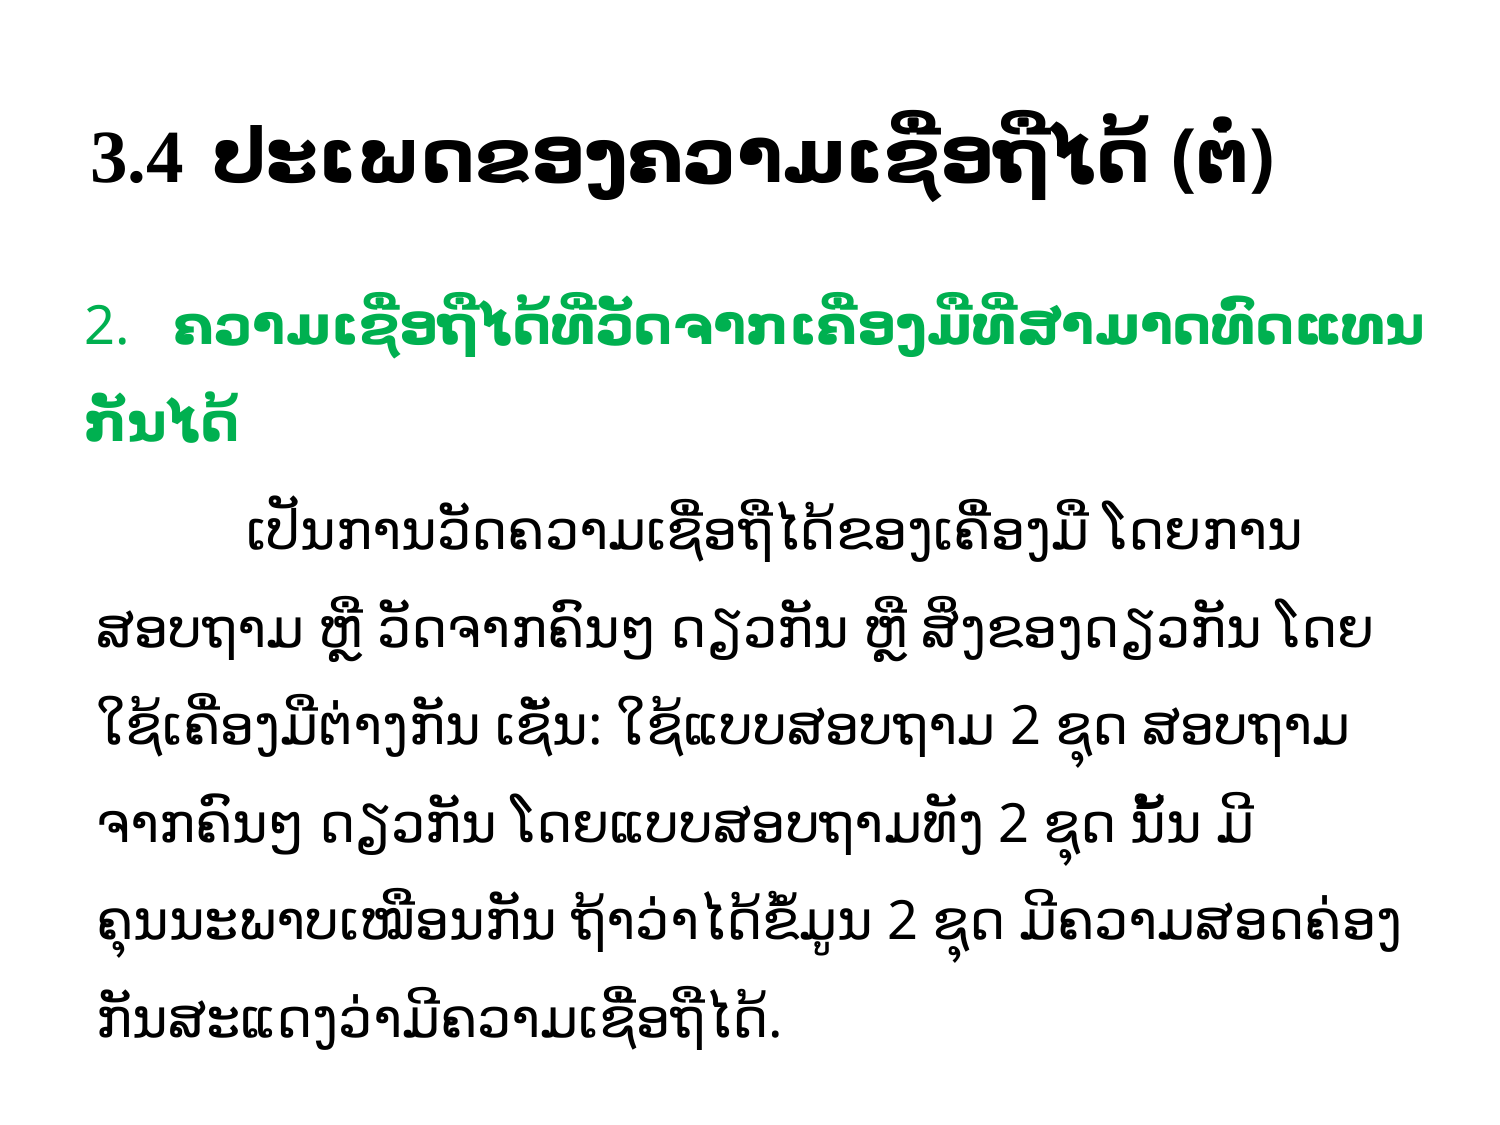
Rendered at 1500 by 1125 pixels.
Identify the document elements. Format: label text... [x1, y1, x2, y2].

title 3.4 ປະເພດຂອງຄວາມເຊື່ອຖືໄດ້ (ຕໍ່) [75, 45, 1425, 233]
list 2. ຄວາມເຊື່ອຖືໄດ້ທີ່ວັດຈາກເຄື່ອງມືທີ່ສາມາດທົດແທນກັນໄດ້ ເປັນການວັດຄວາມເຊື່ອຖືໄດ້ຂອງເຄື່ອງມື ໂດຍການສອບຖາມ ຫຼື ວັດຈາກຄົນໆ ດຽວກັນ ຫຼື ສິ່ງຂອງດຽວກັນ ໂດຍໃຊ້ເຄື່ອງມືຕ່າງກັນ ເຊັ່ນ: ໃຊ້ແບບສອບຖາມ 2 ຊຸດ ສອບຖາມຈາກຄົນໆ ດຽວກັນ ໂດຍແບບສອບຖາມທັງ 2 ຊຸດ ນັ້ນ ມີຄຸນນະພາບເໝືອນກັນ ຖ້າວ່າໄດ້ຂໍ້ມູນ 2 ຊຸດ ມີຄວາມສອດຄ່ອງກັນສະແດງວ່າມີຄວາມເຊື່ອຖືໄດ້. [62, 249, 1442, 1110]
